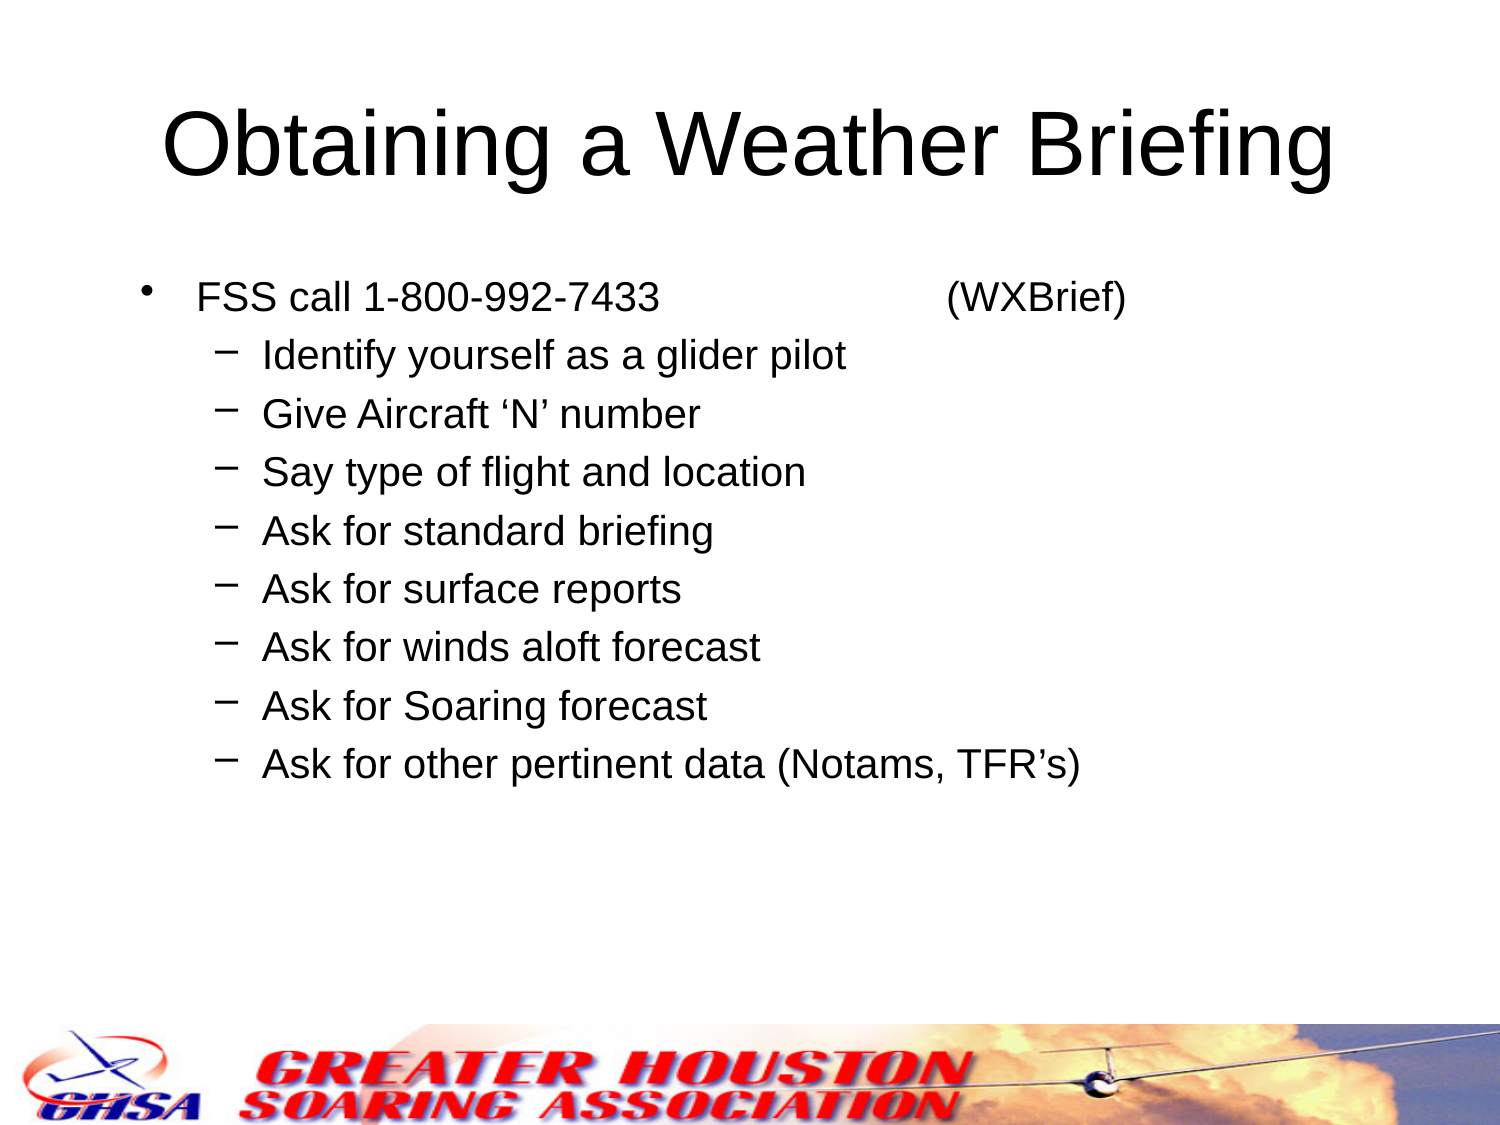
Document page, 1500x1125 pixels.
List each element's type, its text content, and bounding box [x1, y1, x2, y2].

picture [0, 1024, 1500, 1125]
title Obtaining a Weather Briefing [74, 44, 1426, 233]
list FSS call 1-800-992-7433 (WXBrief) Identify yourself as a glider pilot Give Aircraft ‘N’ number Say type of flight and location Ask for standard briefing Ask for surface reports Ask for winds aloft forecast Ask for Soaring forecast Ask for other pertinent data (Notams, TFR’s) [124, 262, 1401, 938]
